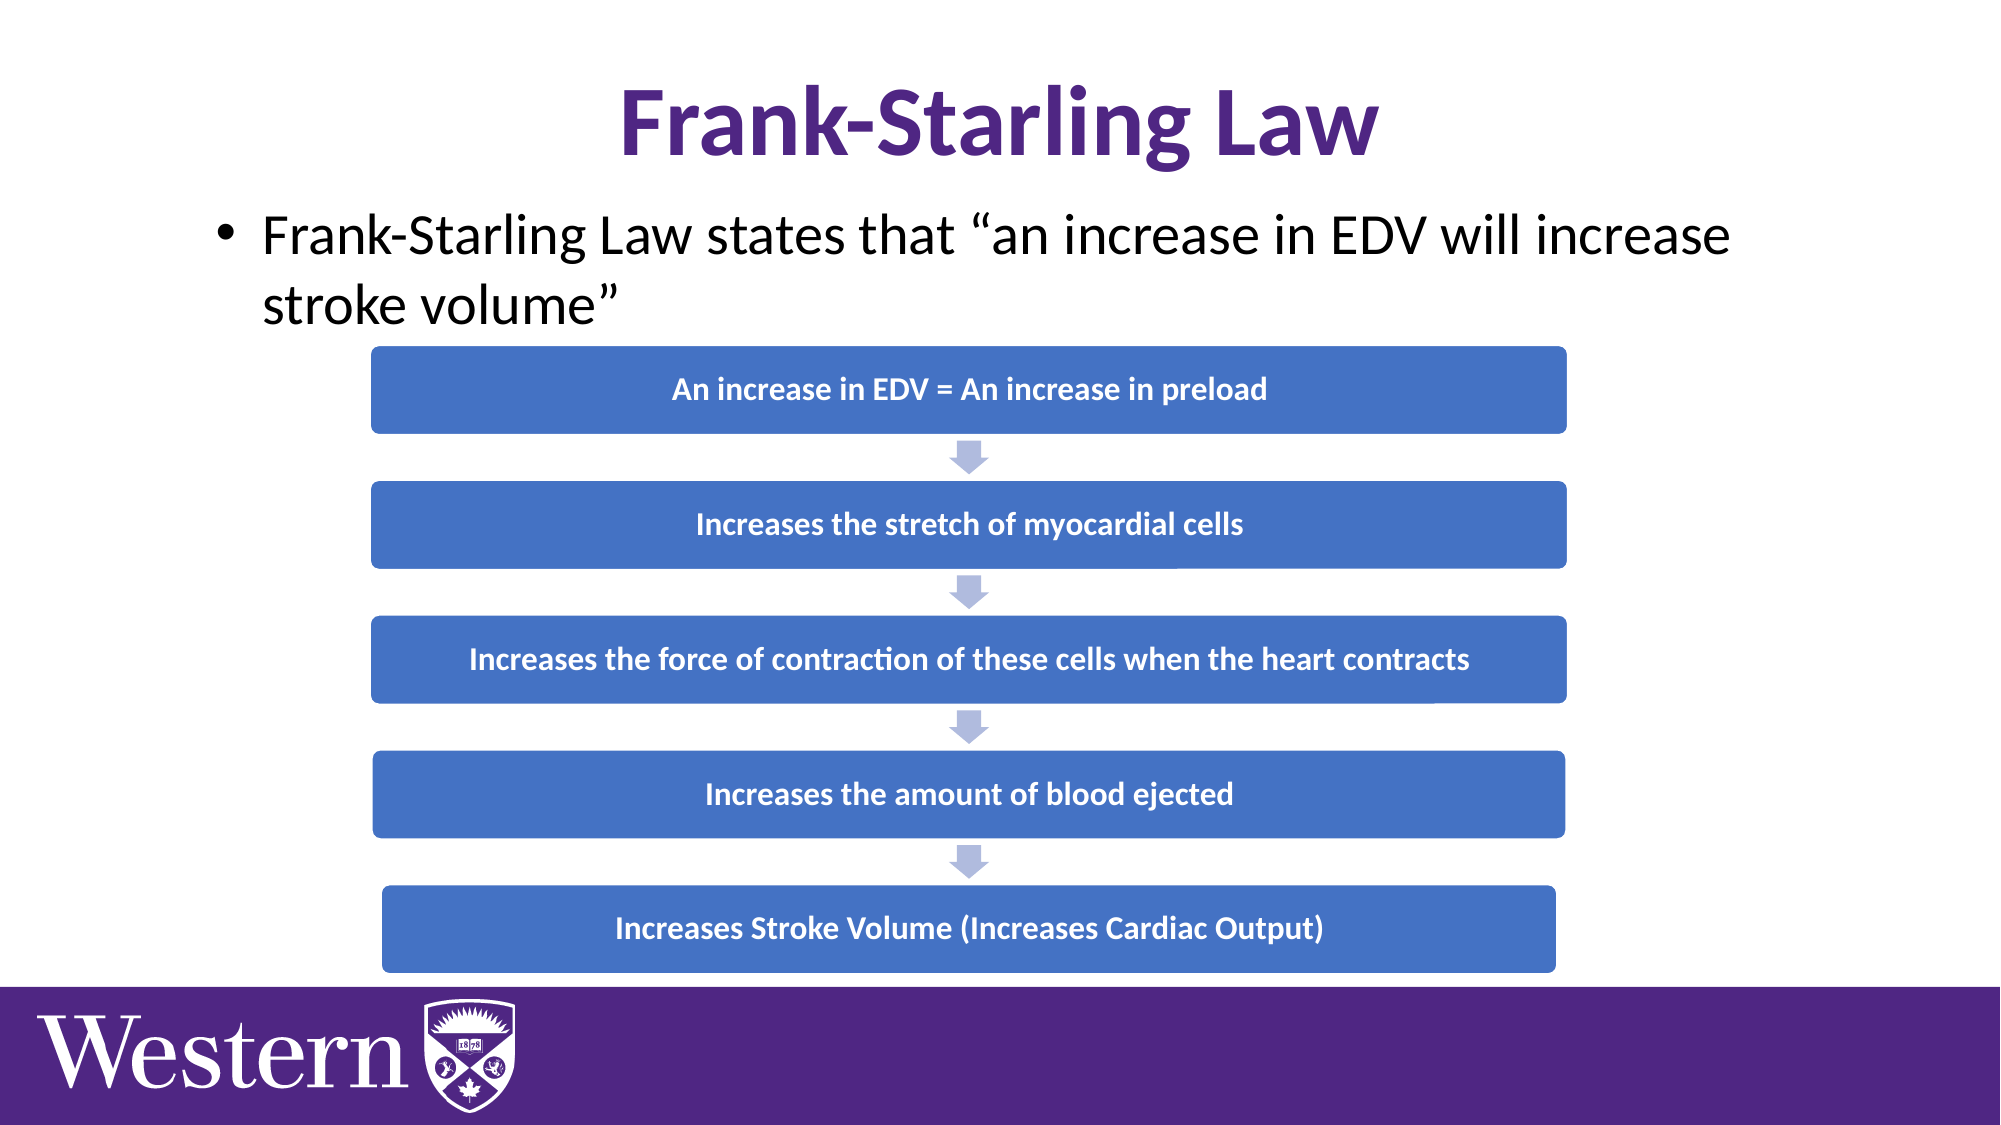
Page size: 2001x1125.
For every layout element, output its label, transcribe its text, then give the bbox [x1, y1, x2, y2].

title Frank-Starling Law [137, 32, 1863, 213]
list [200, 345, 1738, 975]
text_box [0, 986, 2000, 1125]
picture [37, 999, 515, 1113]
text_box Frank-Starling Law states that “an increase in EDV will increase stroke volume” [200, 188, 1783, 344]
